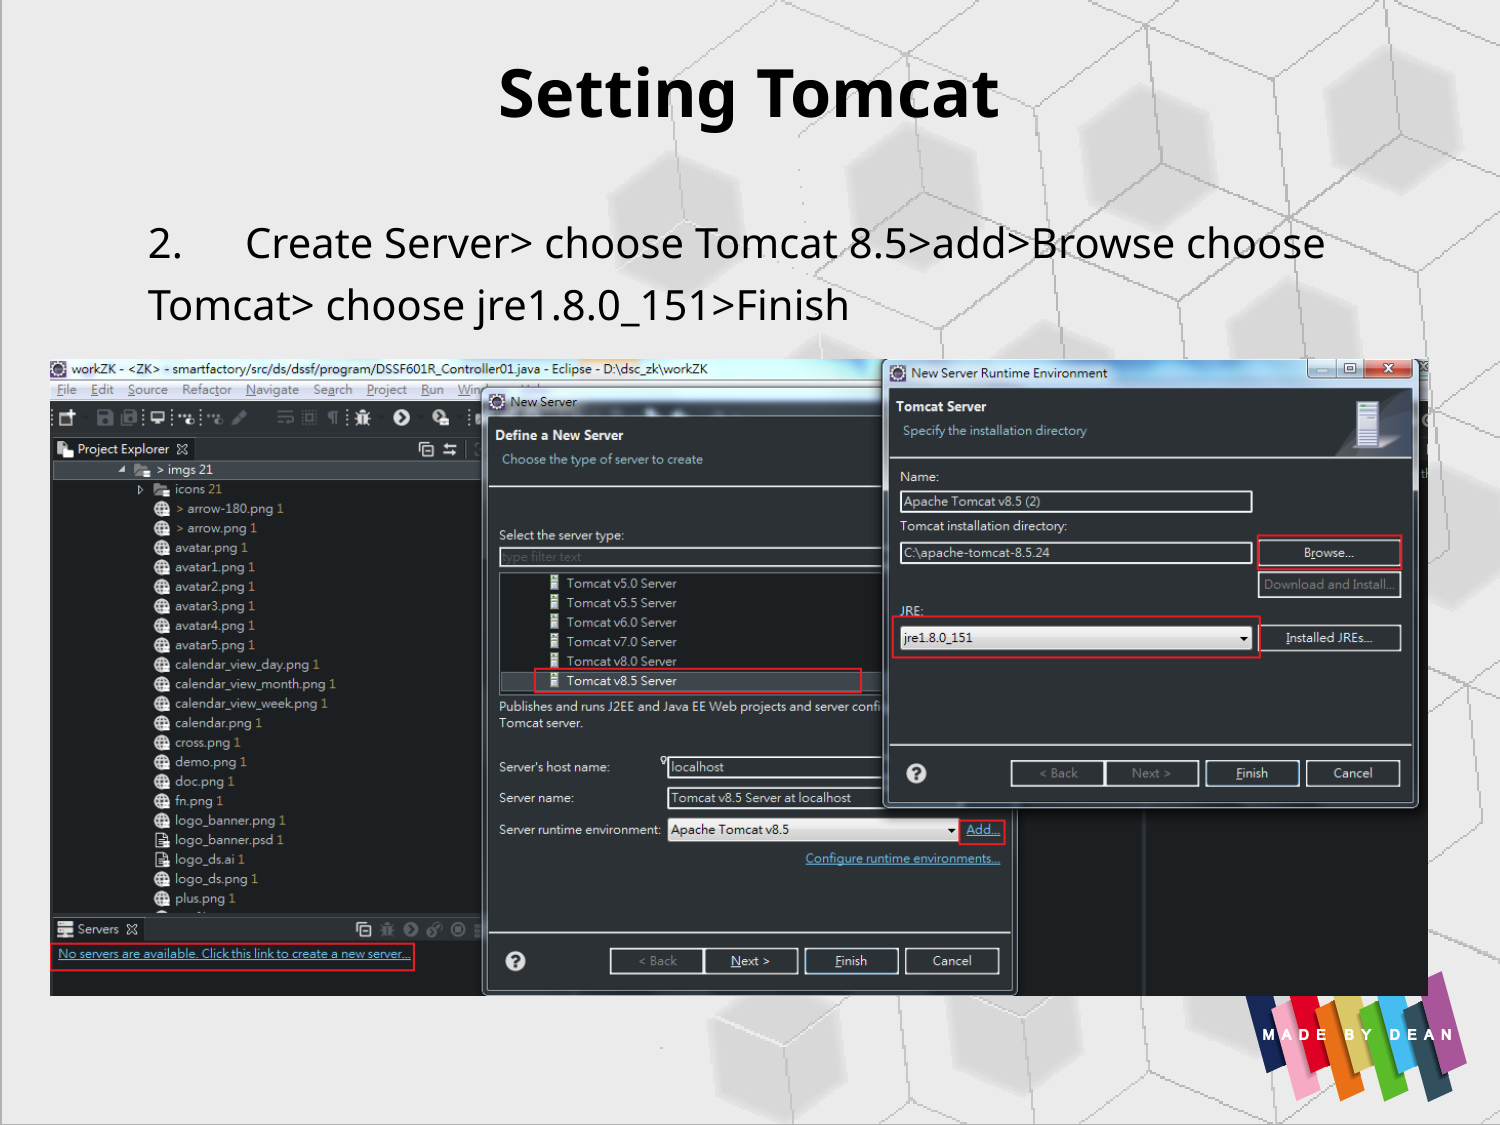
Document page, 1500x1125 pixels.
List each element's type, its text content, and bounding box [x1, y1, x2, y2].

title Setting Tomcat [75, 45, 1425, 138]
picture [0, 0, 1500, 1125]
text_box 2. Create Server> choose Tomcat 8.5>add>Browse choose Tomcat> choose jre1.8.0_151>Finish [133, 196, 1447, 337]
